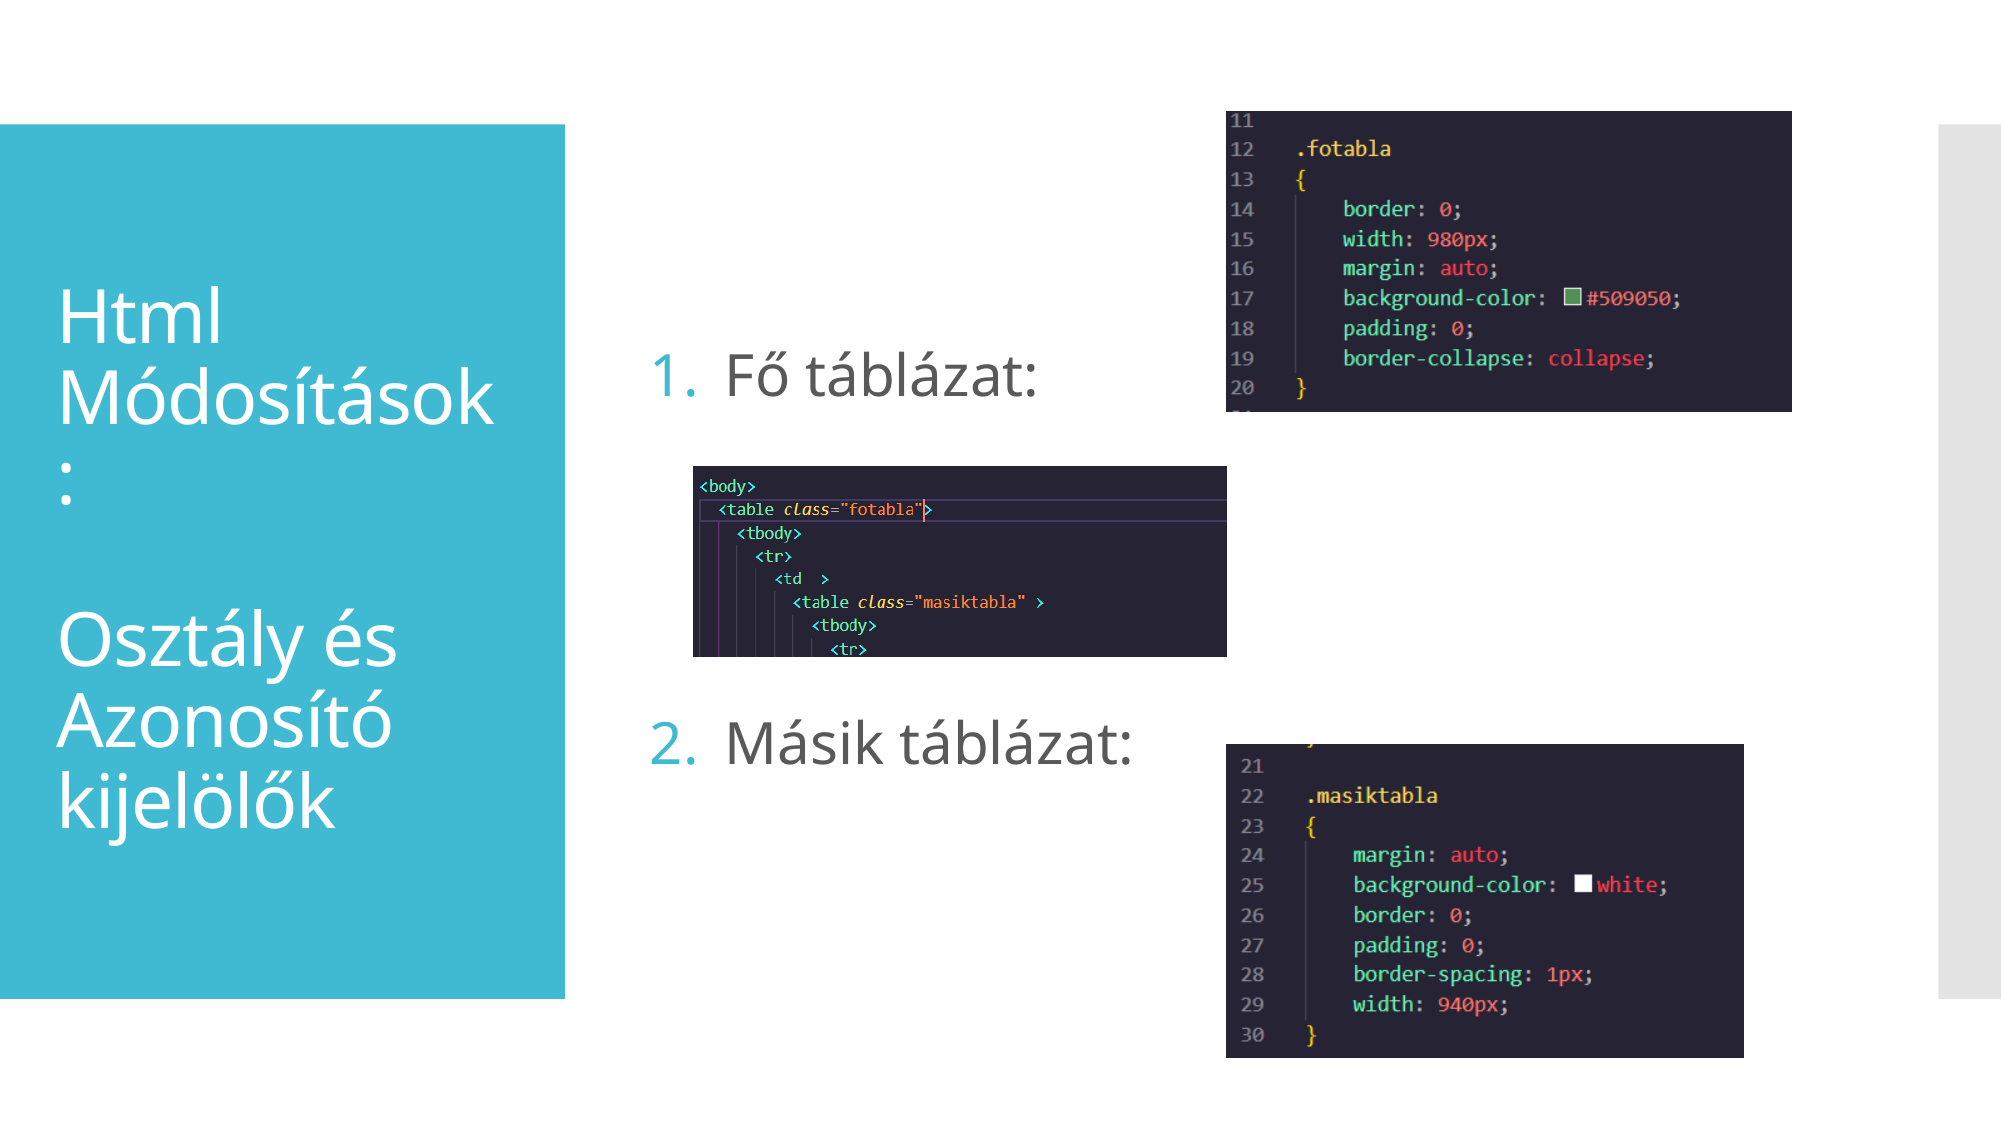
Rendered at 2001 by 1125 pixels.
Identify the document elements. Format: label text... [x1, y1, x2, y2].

list Fő táblázat: Másik táblázat: [634, 141, 1835, 982]
picture [1226, 111, 1793, 412]
picture [693, 466, 1228, 657]
picture [1226, 744, 1744, 1058]
title Html Módosítások: Osztály és Azonosító kijelölők [41, 184, 525, 940]
